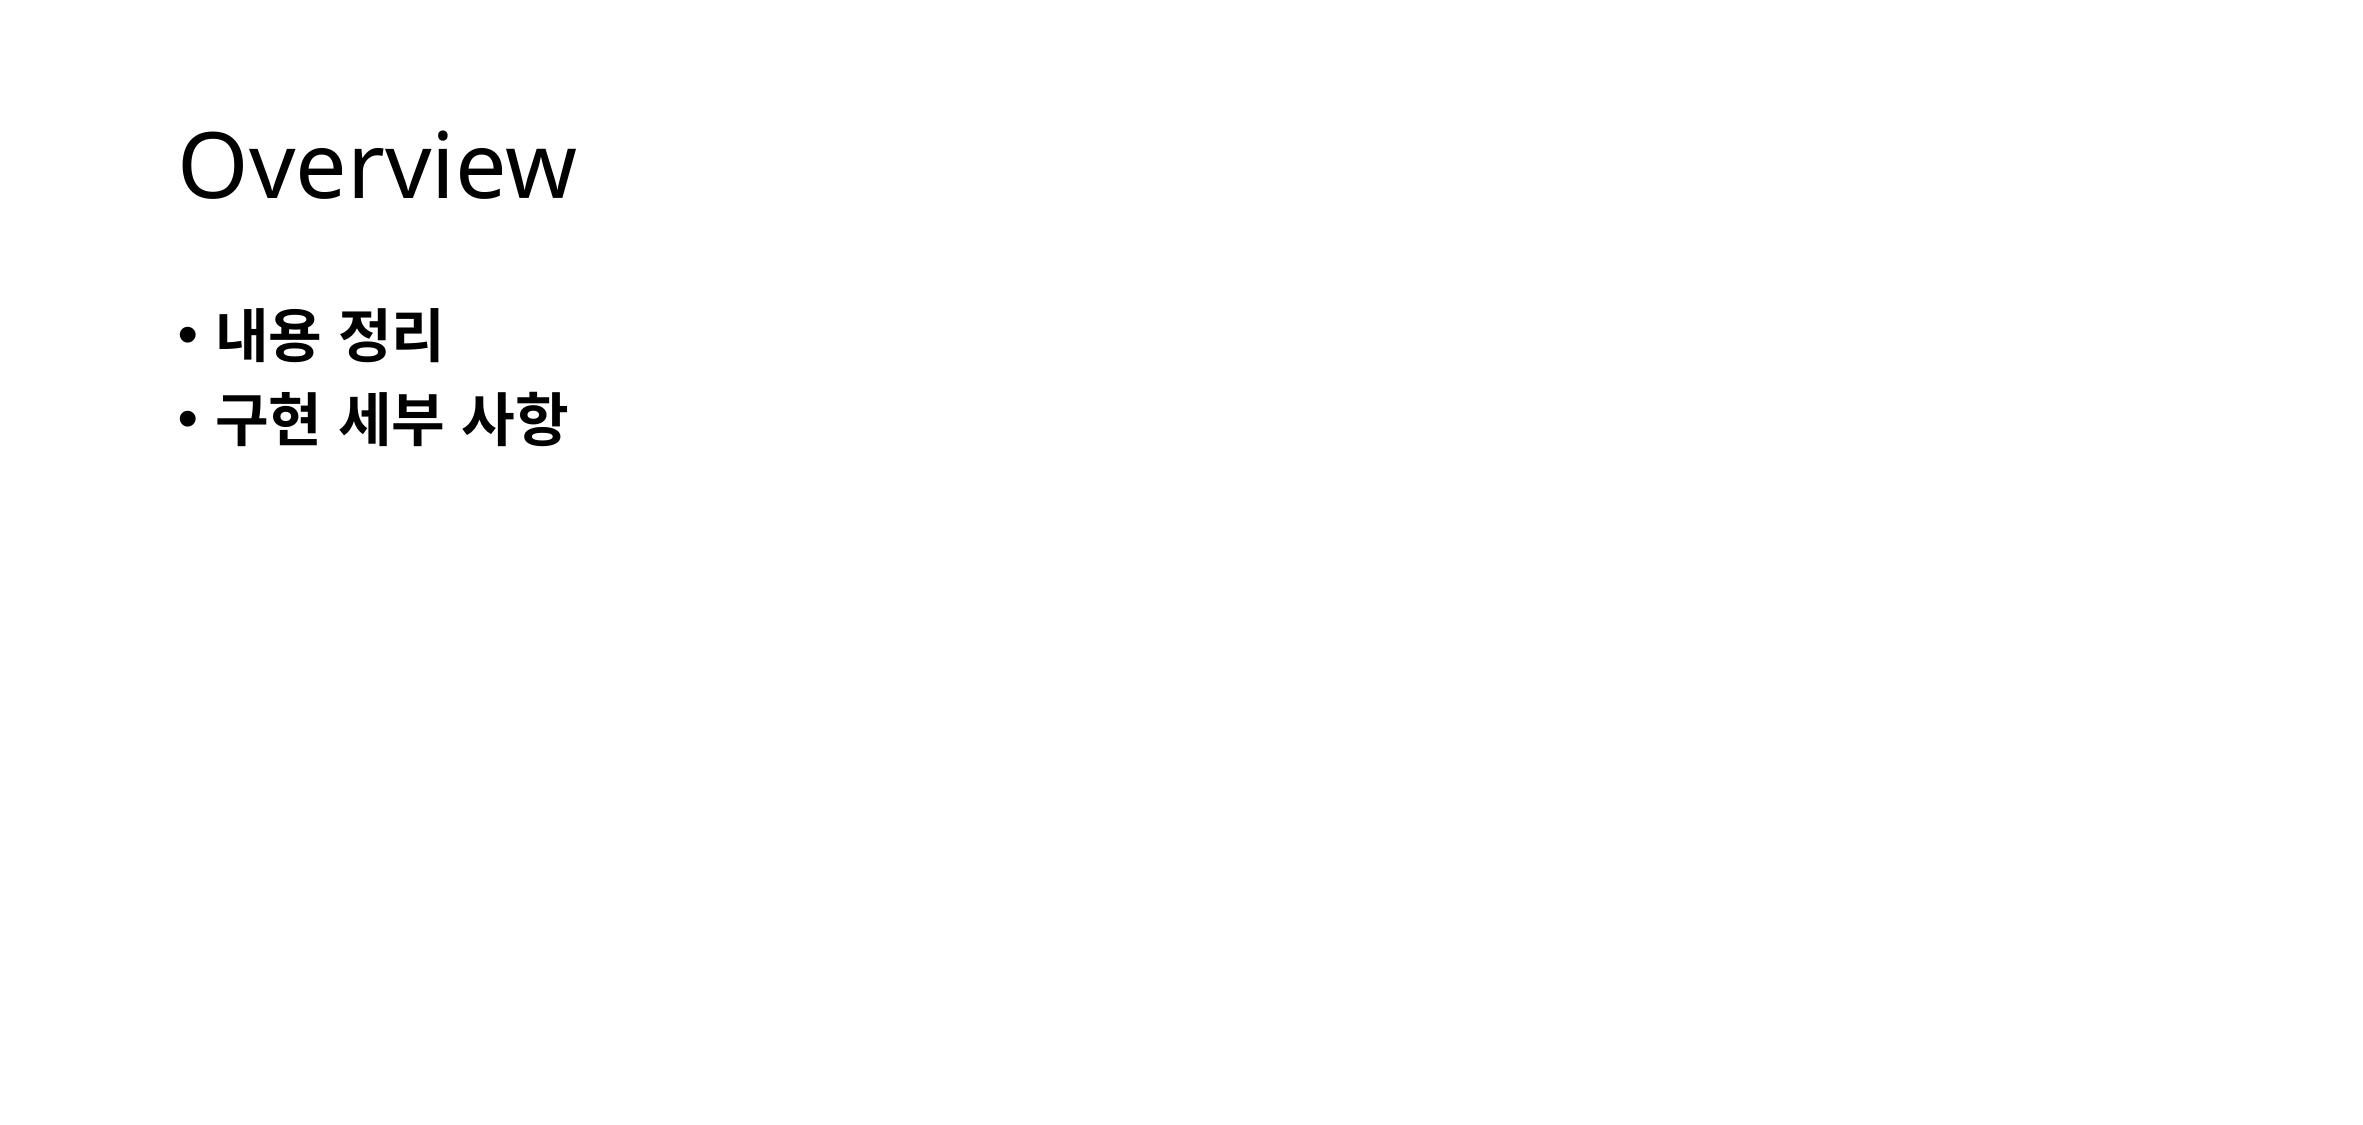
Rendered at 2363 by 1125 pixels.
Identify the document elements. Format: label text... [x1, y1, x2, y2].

title Overview [162, 59, 2200, 278]
list 내용 정리 구현 세부 사항 [162, 299, 2200, 1014]
